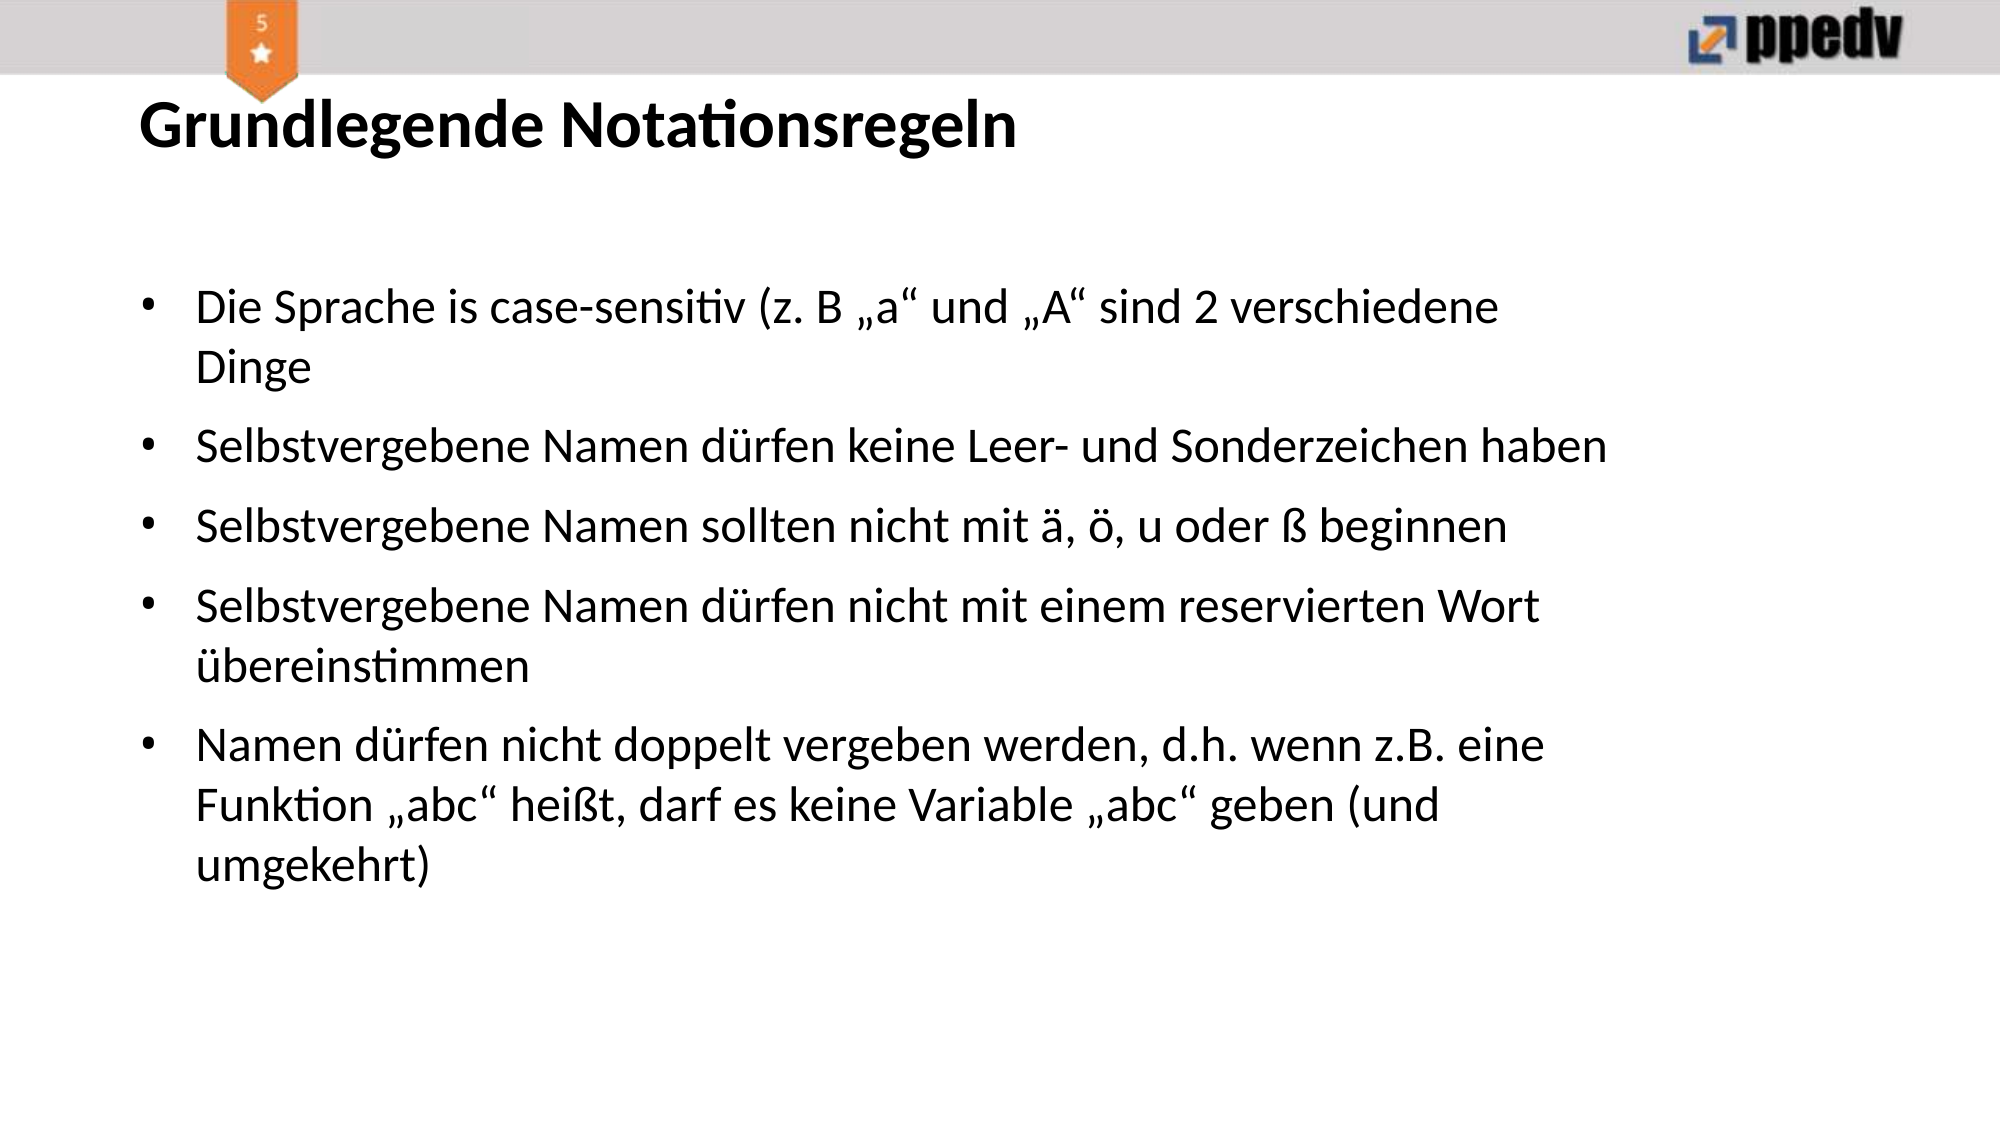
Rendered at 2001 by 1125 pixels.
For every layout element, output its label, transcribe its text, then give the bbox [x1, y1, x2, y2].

text_box Grundlegende Notationsregeln [137, 76, 1063, 161]
text_box Die Sprache is case-sensitiv (z. B „a“ und „A“ sind 2 verschiedene Dinge Selbstvergebene Namen dürfen keine Leer- und Sonderzeichen haben Selbstvergebene Namen sollten nicht mit ä, ö, u oder ß beginnen Selbstvergebene Namen dürfen nicht mit einem reservierten Wort übereinstimmen Namen dürfen nicht doppelt vergeben werden, d.h. wenn z.B. eine Funktion „abc“ heißt, darf es keine Variable „abc“ geben (und umgekehrt) [137, 253, 1625, 1103]
picture [0, 0, 2000, 104]
